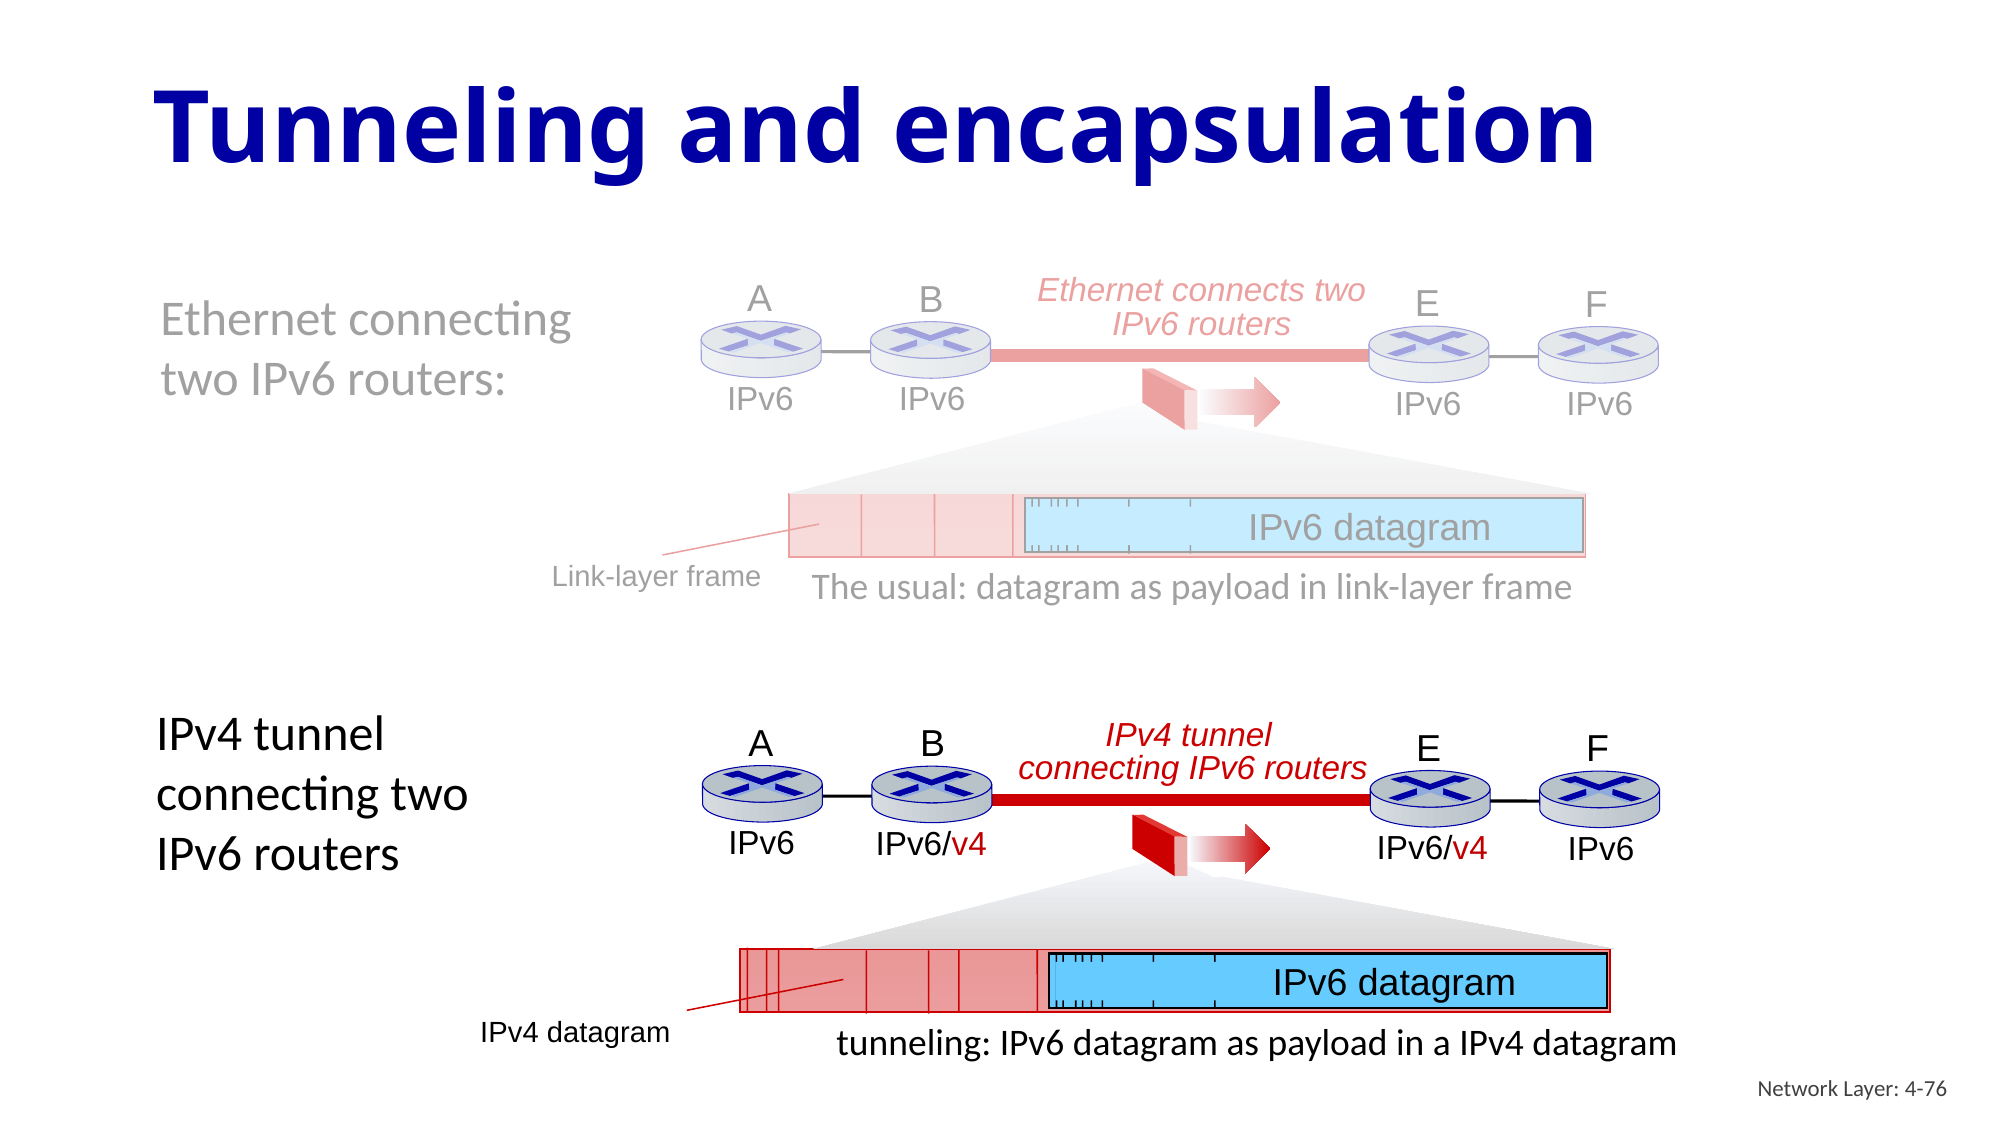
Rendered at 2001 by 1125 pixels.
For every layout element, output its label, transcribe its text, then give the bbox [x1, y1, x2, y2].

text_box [860, 814, 1504, 875]
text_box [788, 401, 1591, 558]
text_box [701, 266, 1659, 430]
title Tunneling and encapsulation [137, 56, 1863, 204]
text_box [1142, 368, 1280, 430]
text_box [739, 856, 1615, 1014]
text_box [992, 711, 1384, 806]
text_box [1370, 716, 1660, 875]
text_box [532, 524, 819, 601]
slide_number Network Layer: 4-76 [1512, 1056, 1963, 1117]
text_box [134, 221, 1786, 619]
text_box tunneling: IPv6 datagram as payload in a IPv4 datagram [821, 1010, 1694, 1070]
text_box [702, 711, 992, 870]
text_box IPv4 tunnel connecting two IPv6 routers [141, 692, 562, 888]
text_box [464, 979, 844, 1057]
